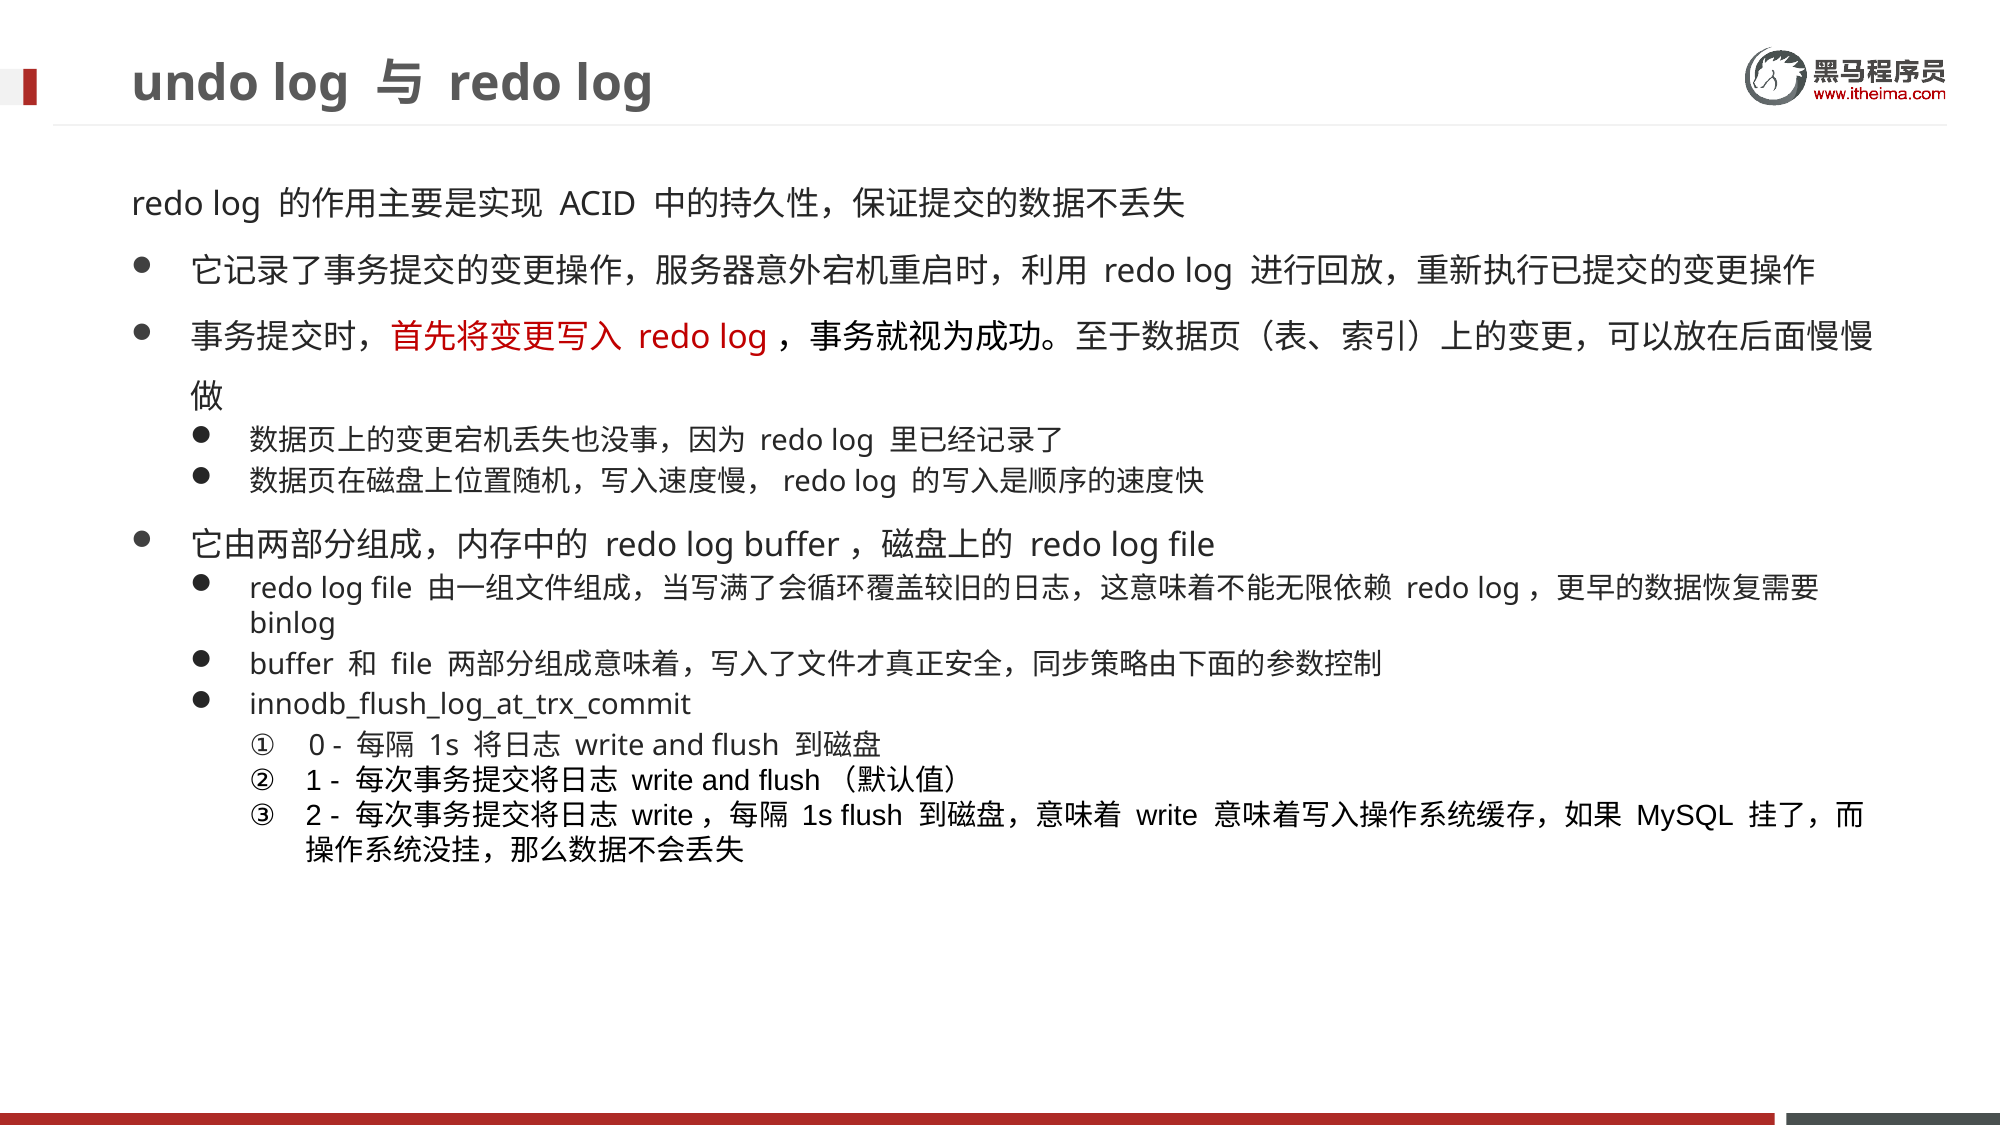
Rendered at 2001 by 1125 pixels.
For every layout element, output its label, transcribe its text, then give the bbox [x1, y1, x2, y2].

list redo log 的作用主要是实现 ACID 中的持久性，保证提交的数据不丢失 它记录了事务提交的变更操作，服务器意外宕机重启时，利用 redo log 进行回放，重新执行已提交的变更操作 事务提交时，首先将变更写入 redo log，事务就视为成功。至于数据页（表、索引）上的变更，可以放在后面慢慢做 数据页上的变更宕机丢失也没事，因为 redo log 里已经记录了 数据页在磁盘上位置随机，写入速度慢，redo log 的写入是顺序的速度快 它由两部分组成，内存中的 redo log buffer，磁盘上的 redo log file redo log file 由一组文件组成，当写满了会循环覆盖较旧的日志，这意味着不能无限依赖 redo log，更早的数据恢复需要 binlog buffer 和 file 两部分组成意味着，写入了文件才真正安全，同步策略由下面的参数控制 innodb_flush_log_at_trx_commit 0 - 每隔 1s 将日志 write and flush 到磁盘 1 - 每次事务提交将日志 write and flush（默认值） 2 - 每次事务提交将日志 write，每隔 1s flush 到磁盘，意味着 write 意味着写入操作系统缓存，如果 MySQL 挂了，而操作系统没挂，那么数据不会丢失 [116, 155, 1903, 848]
picture [1744, 46, 1946, 106]
title undo log 与 redo log [116, 38, 1556, 124]
